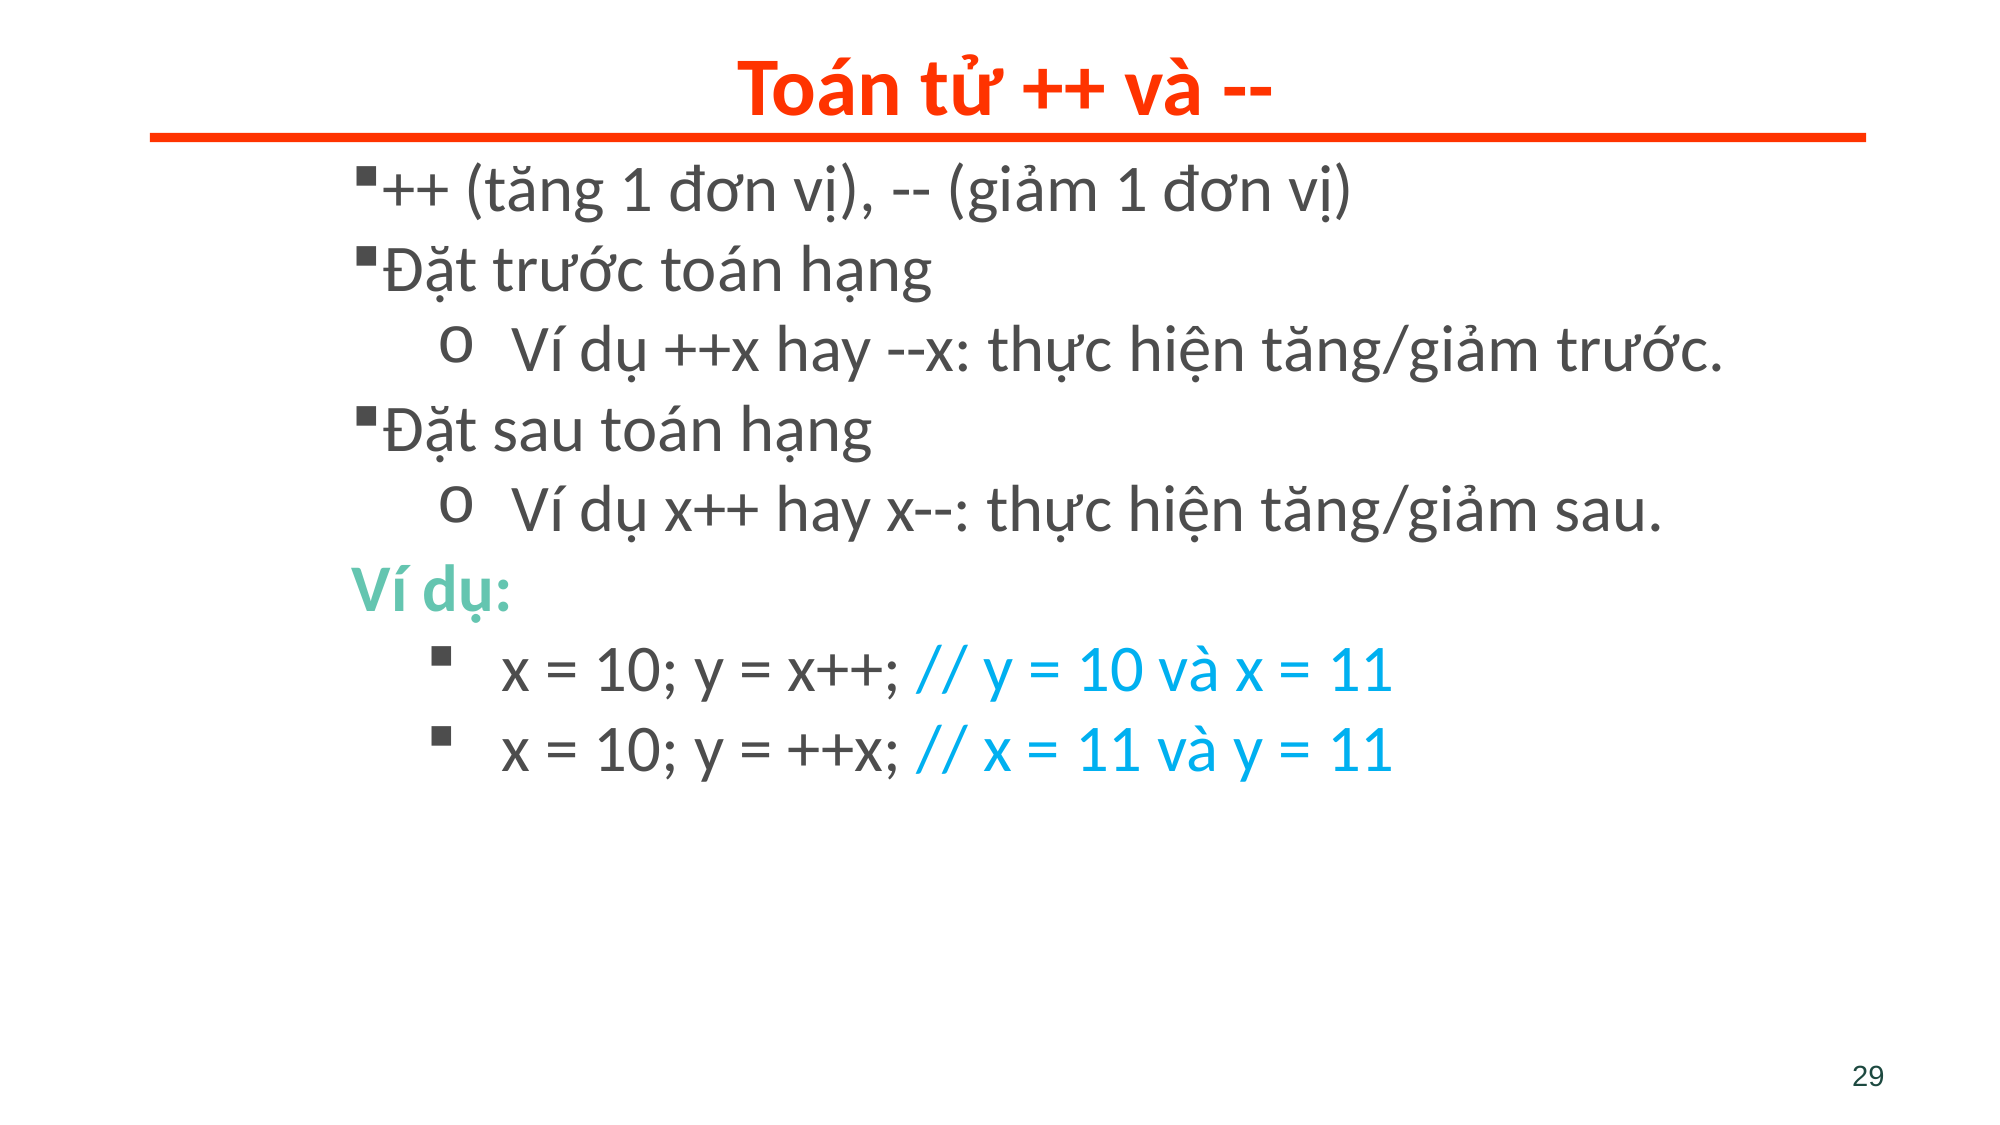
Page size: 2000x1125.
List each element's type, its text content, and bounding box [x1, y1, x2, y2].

text_box Toán tử ++ và -- [399, 24, 1613, 118]
slide_number 29 [1432, 1050, 1900, 1103]
text_box ++ (tăng 1 đơn vị), -- (giảm 1 đơn vị) Đặt trước toán hạng Ví dụ ++x hay --x: thực hiện tăng/giảm trước. Đặt sau toán hạng Ví dụ x++ hay x--: thực hiện tăng/giảm sau. Ví dụ: x = 10; y = x++; // y = 10 và x = 11 x = 10; y = ++x; // x = 11 và y = 11 [337, 137, 1803, 792]
